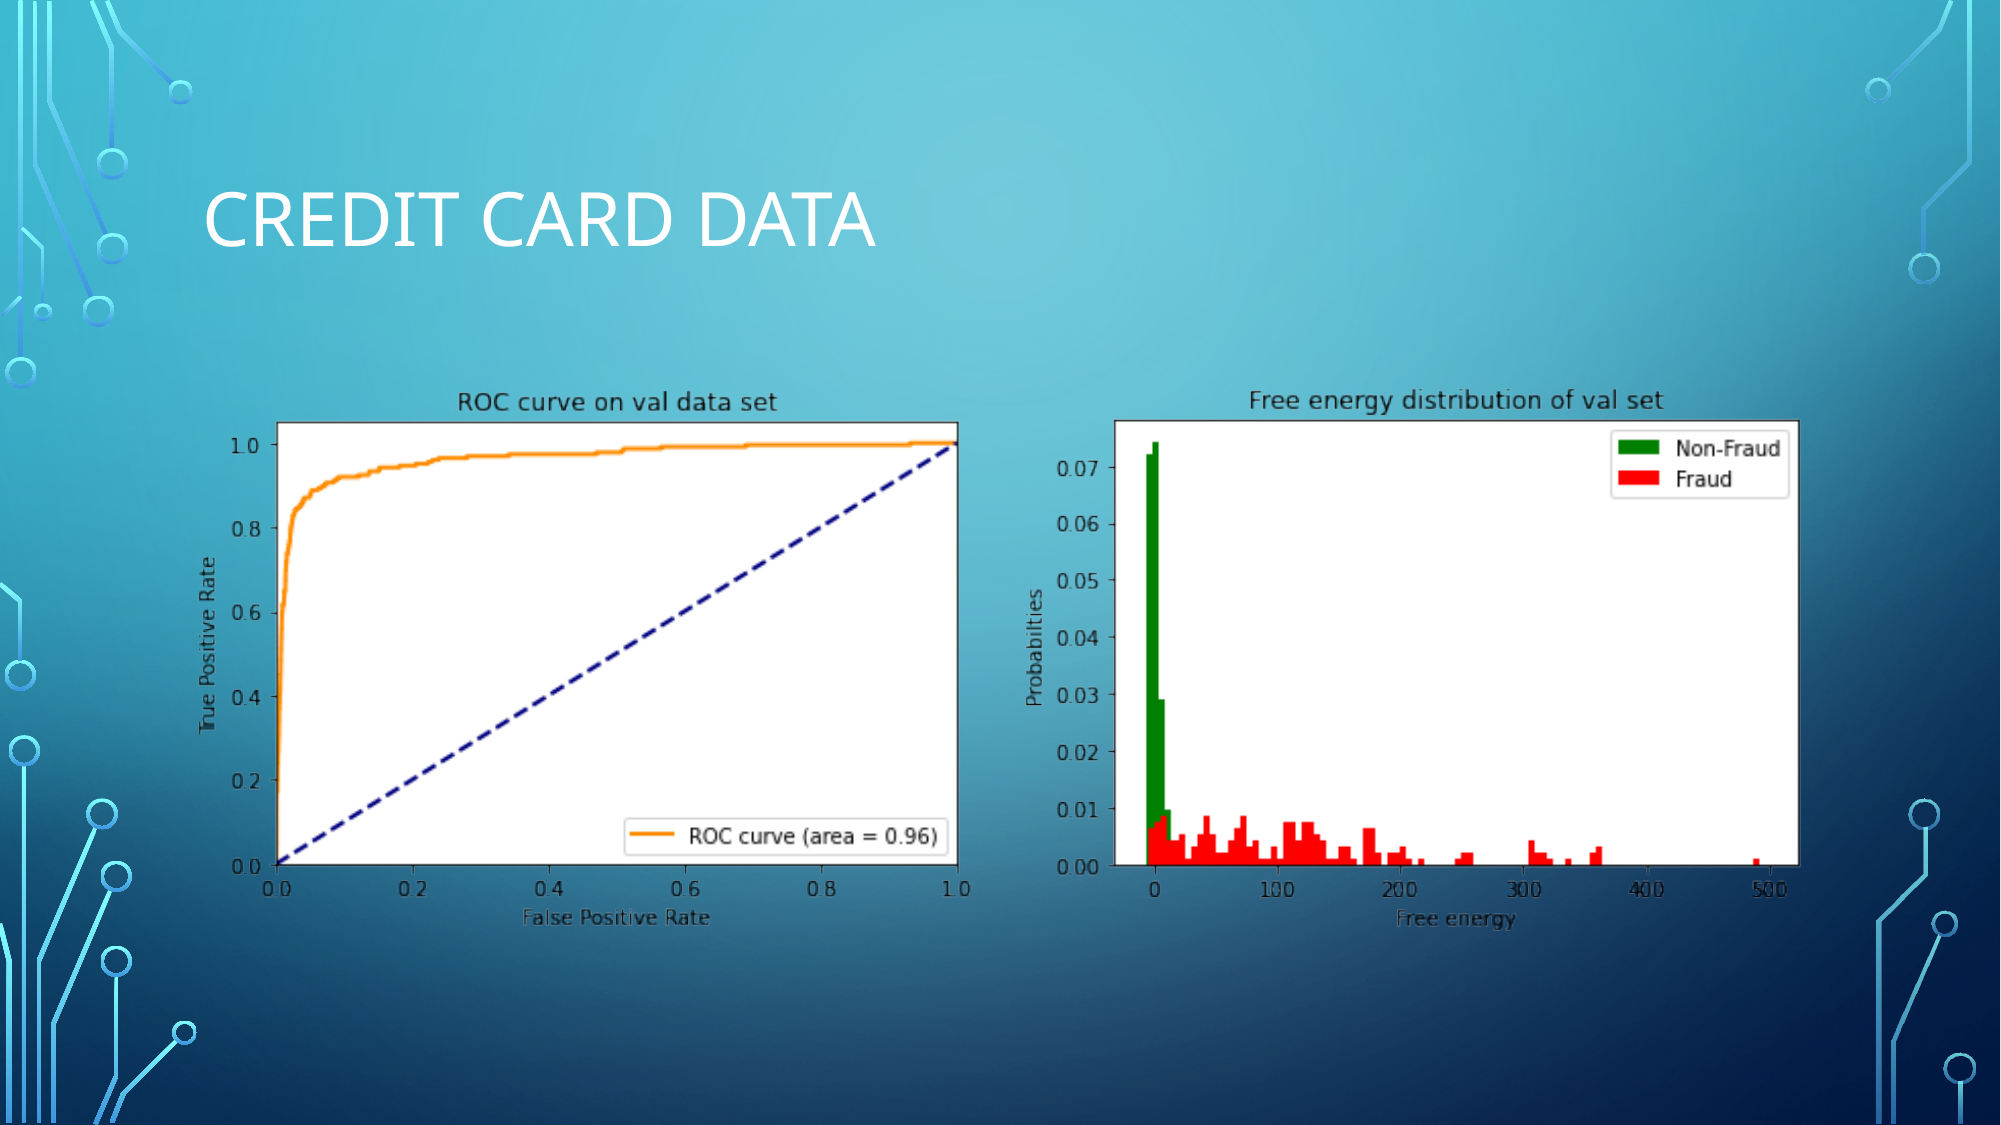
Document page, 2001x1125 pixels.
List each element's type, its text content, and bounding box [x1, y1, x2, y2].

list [186, 376, 988, 943]
title Credit Card data [187, 101, 1813, 344]
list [1012, 375, 1813, 944]
